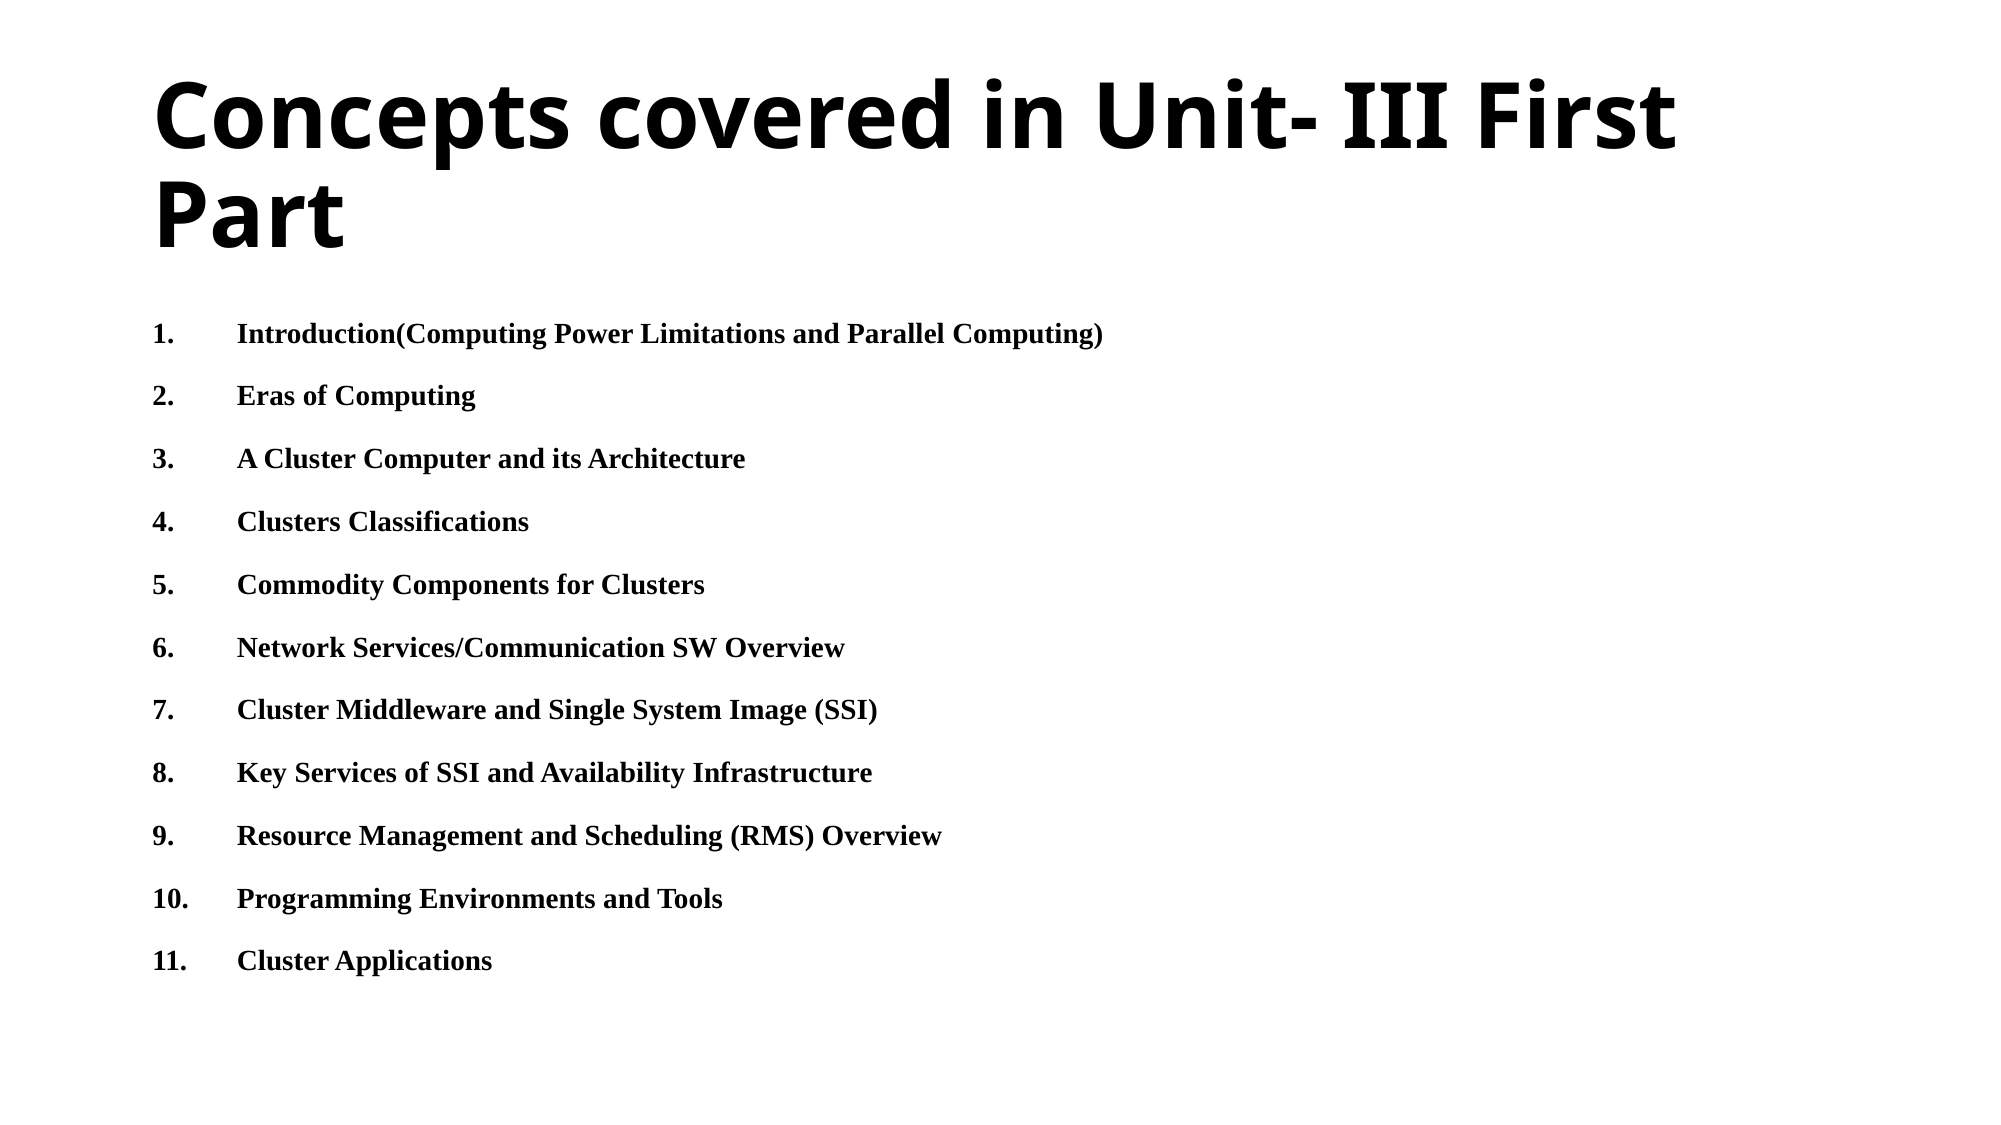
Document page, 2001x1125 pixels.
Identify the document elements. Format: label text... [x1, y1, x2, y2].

title Concepts covered in Unit- III First Part [137, 59, 1863, 278]
list Introduction(Computing Power Limitations and Parallel Computing) Eras of Computing A Cluster Computer and its Architecture Clusters Classifications Commodity Components for Clusters Network Services/Communication SW Overview Cluster Middleware and Single System Image (SSI) Key Services of SSI and Availability Infrastructure Resource Management and Scheduling (RMS) Overview Programming Environments and Tools Cluster Applications [137, 299, 1863, 1014]
